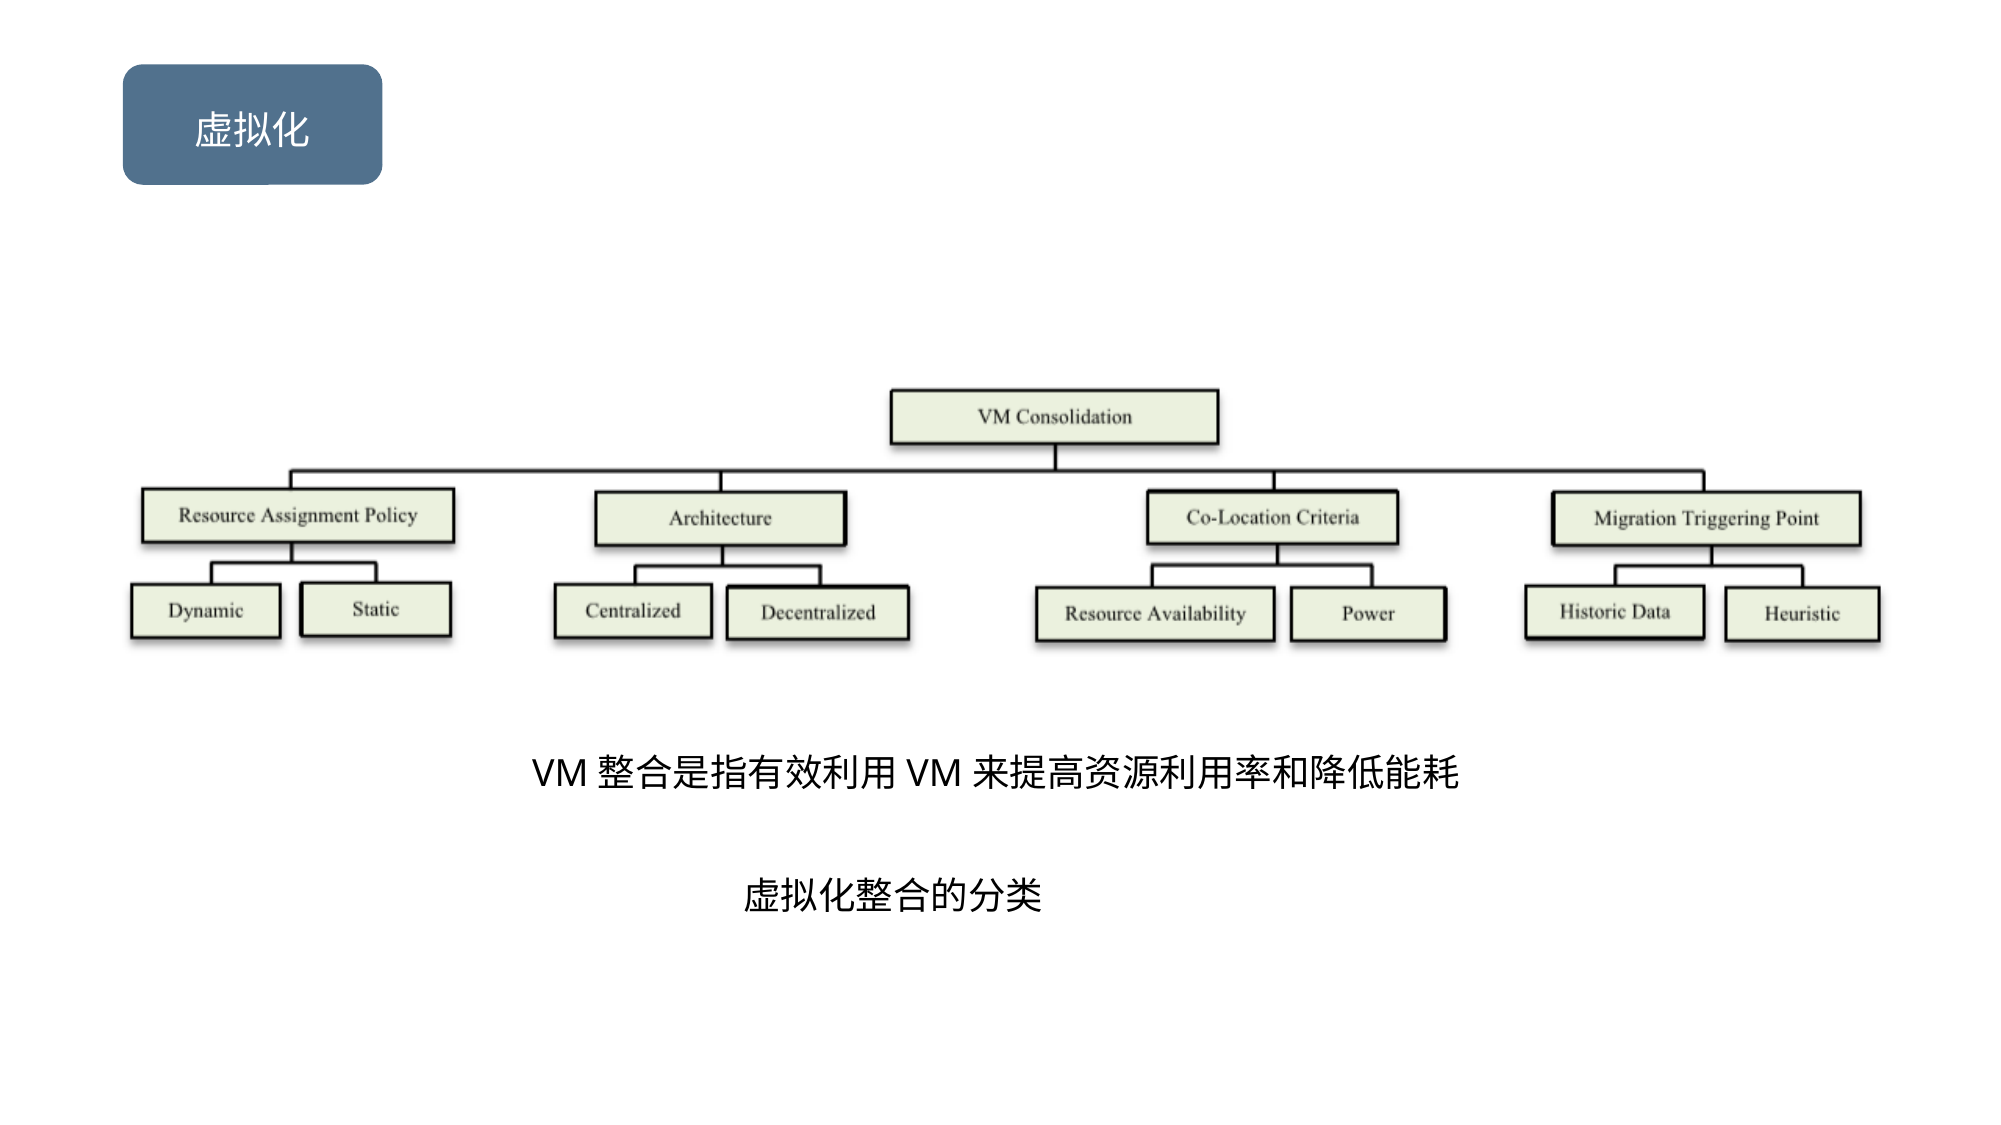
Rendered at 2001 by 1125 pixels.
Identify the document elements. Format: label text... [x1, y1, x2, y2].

picture [82, 330, 1981, 657]
text_box VM整合是指有效利用VM来提高资源利用率和降低能耗 [517, 741, 2000, 802]
text_box 虚拟化 [121, 63, 384, 186]
text_box 虚拟化整合的分类 [728, 864, 1159, 925]
